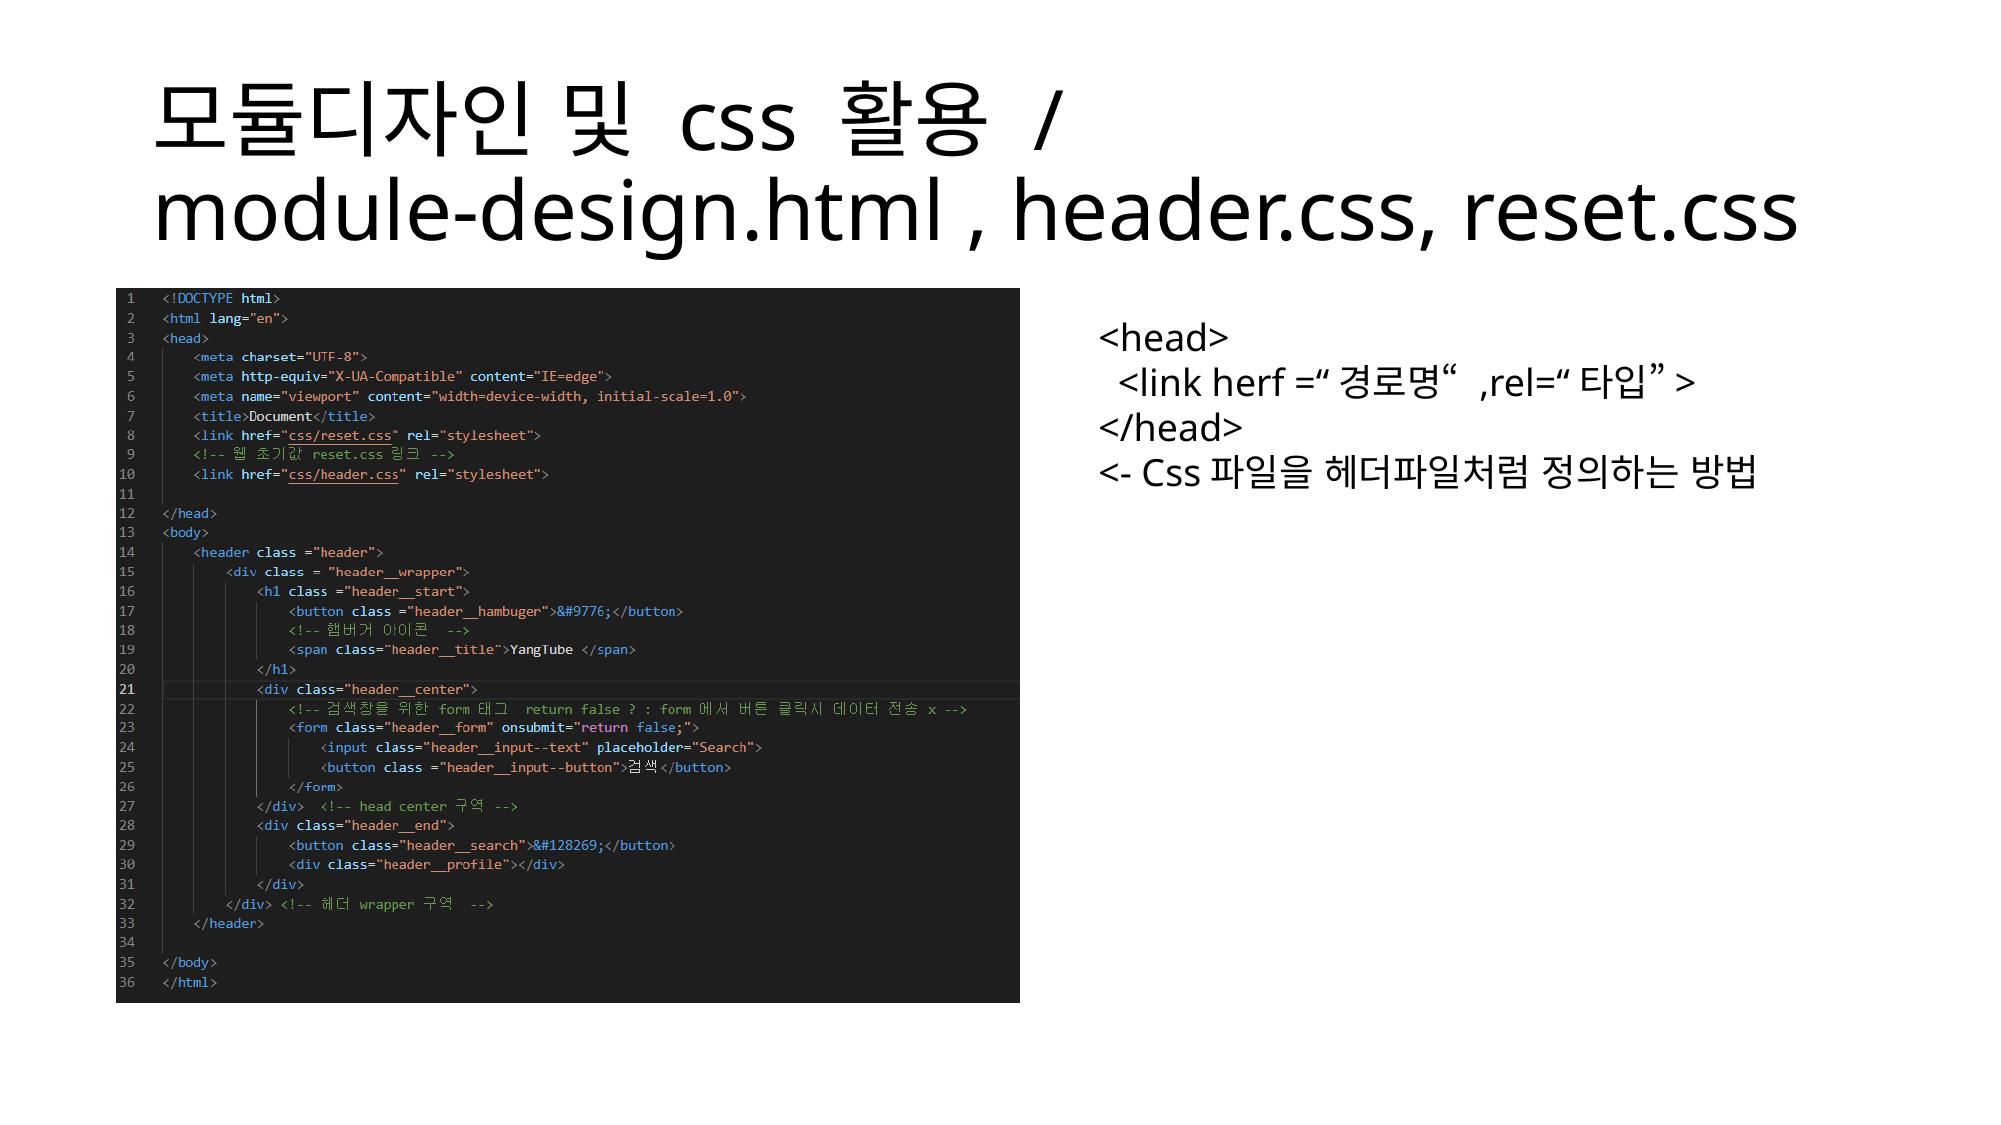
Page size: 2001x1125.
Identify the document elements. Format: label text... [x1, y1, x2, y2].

title 모듈디자인 및 css 활용 / module-design.html , header.css, reset.css [137, 59, 1863, 278]
text_box <head> <link herf =“경로명“ ,rel=“타입”> </head> <- Css파일을 헤더파일처럼 정의하는 방법 [1083, 306, 1883, 501]
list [116, 288, 1020, 1003]
